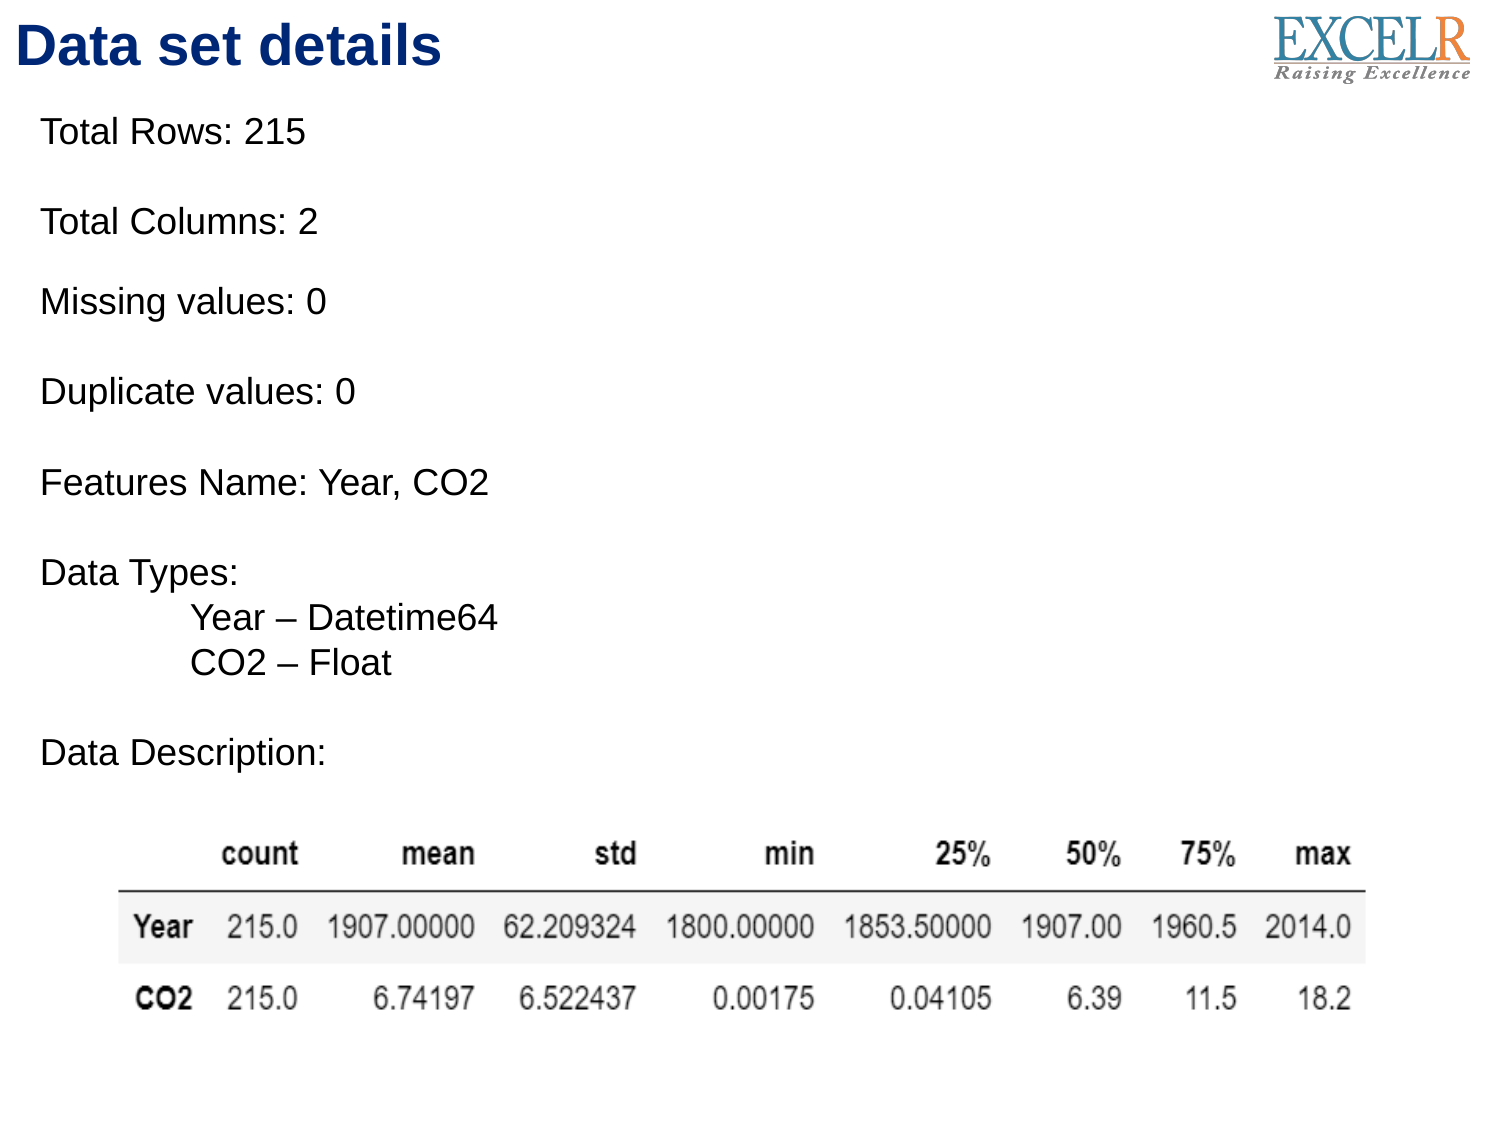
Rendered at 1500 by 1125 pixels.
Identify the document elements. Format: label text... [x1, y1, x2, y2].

picture [1274, 16, 1470, 85]
text_box Total Rows: 215 Total Columns: 2 Missing values: 0 Duplicate values: 0 Features Name: Year, CO2 Data Types: Year – Datetime64 CO2 – Float Data Description: [25, 100, 914, 780]
text_box Data set details [0, 0, 496, 85]
picture [92, 792, 1392, 1065]
